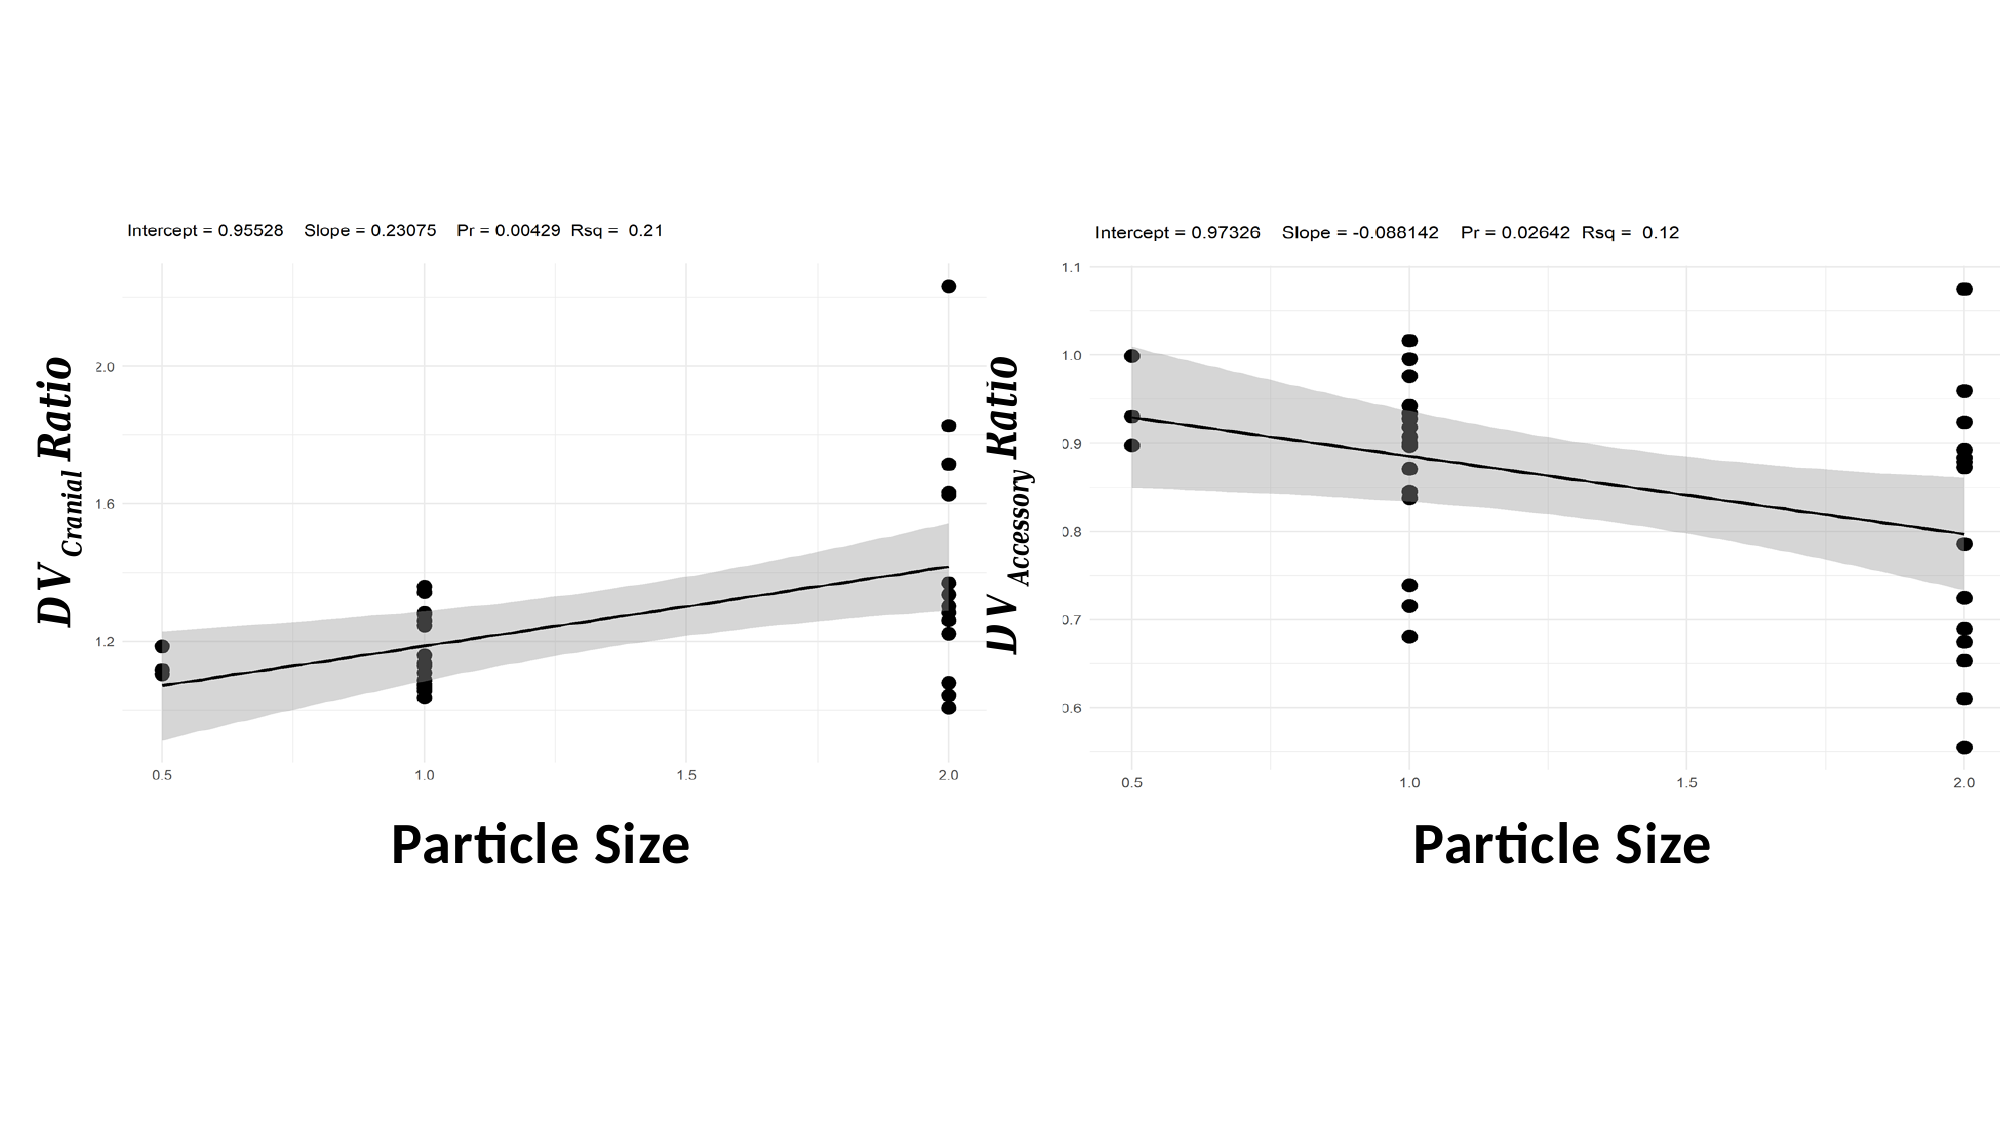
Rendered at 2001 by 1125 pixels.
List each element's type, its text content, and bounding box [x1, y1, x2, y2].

text_box Particle Size [1398, 797, 1728, 883]
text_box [31, 219, 2000, 788]
text_box Particle Size [376, 797, 707, 883]
